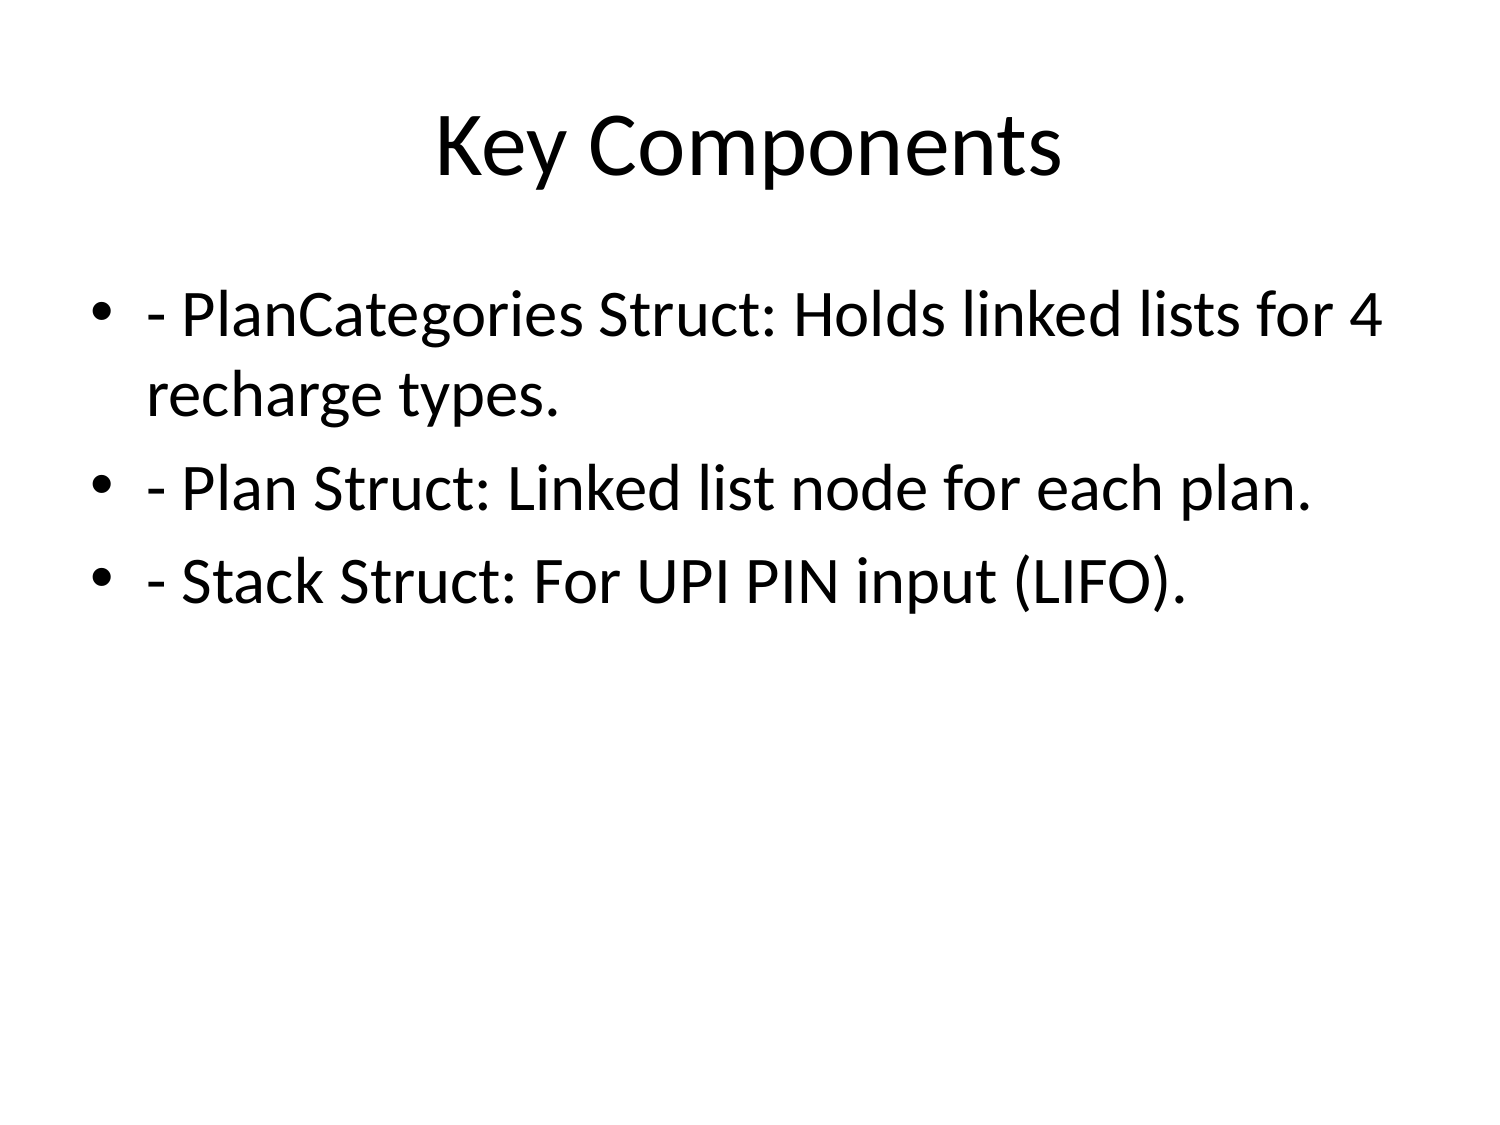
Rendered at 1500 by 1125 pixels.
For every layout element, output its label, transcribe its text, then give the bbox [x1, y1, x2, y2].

title Key Components [74, 44, 1426, 234]
list - PlanCategories Struct: Holds linked lists for 4 recharge types. - Plan Struct: Linked list node for each plan. - Stack Struct: For UPI PIN input (LIFO). [74, 261, 1426, 1006]
